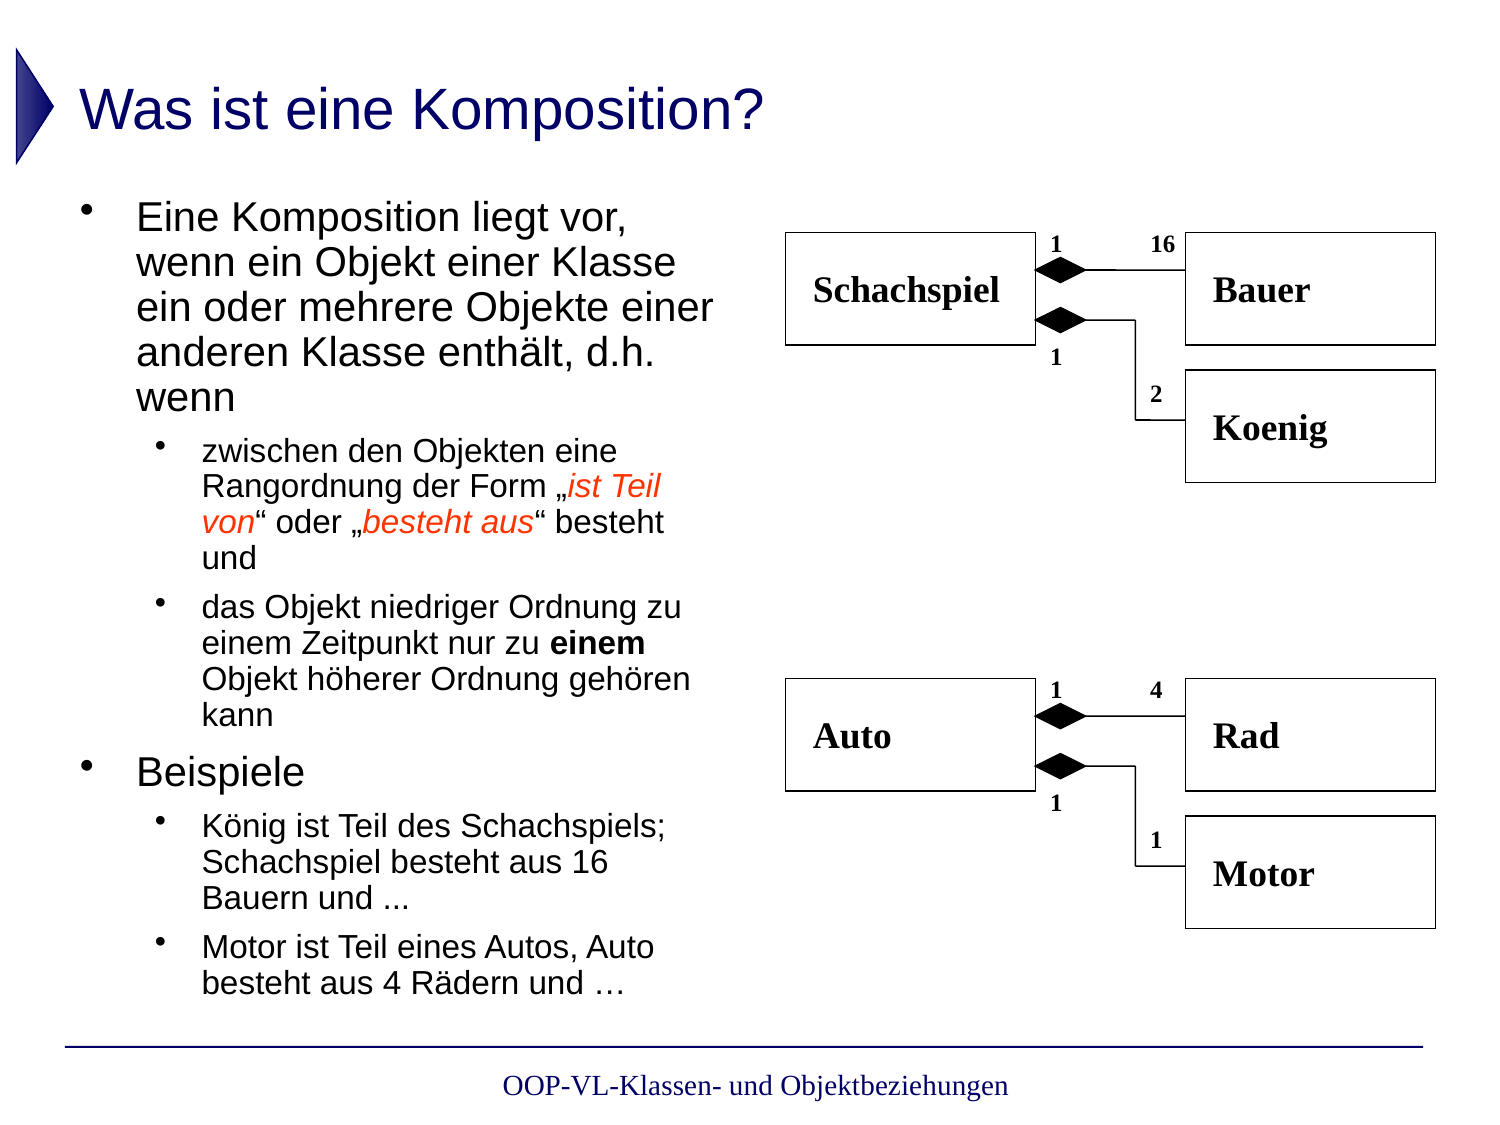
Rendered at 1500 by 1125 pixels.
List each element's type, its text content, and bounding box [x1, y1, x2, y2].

title Was ist eine Komposition? [64, 50, 1424, 163]
list Eine Komposition liegt vor, wenn ein Objekt einer Klasse ein oder mehrere Objekte einer anderen Klasse enthält, d.h. wenn zwischen den Objekten eine Rangordnung der Form „ist Teil von“ oder „besteht aus“ besteht und das Objekt niedriger Ordnung zu einem Zeitpunkt nur zu einem Objekt höherer Ordnung gehören kann Beispiele König ist Teil des Schachspiels; Schachspiel besteht aus 16 Bauern und ... Motor ist Teil eines Autos, Auto besteht aus 4 Rädern und … [64, 187, 732, 1047]
footer OOP-VL-Klassen- und Objektbeziehungen [383, 1058, 1129, 1106]
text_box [785, 219, 1436, 483]
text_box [785, 665, 1436, 929]
